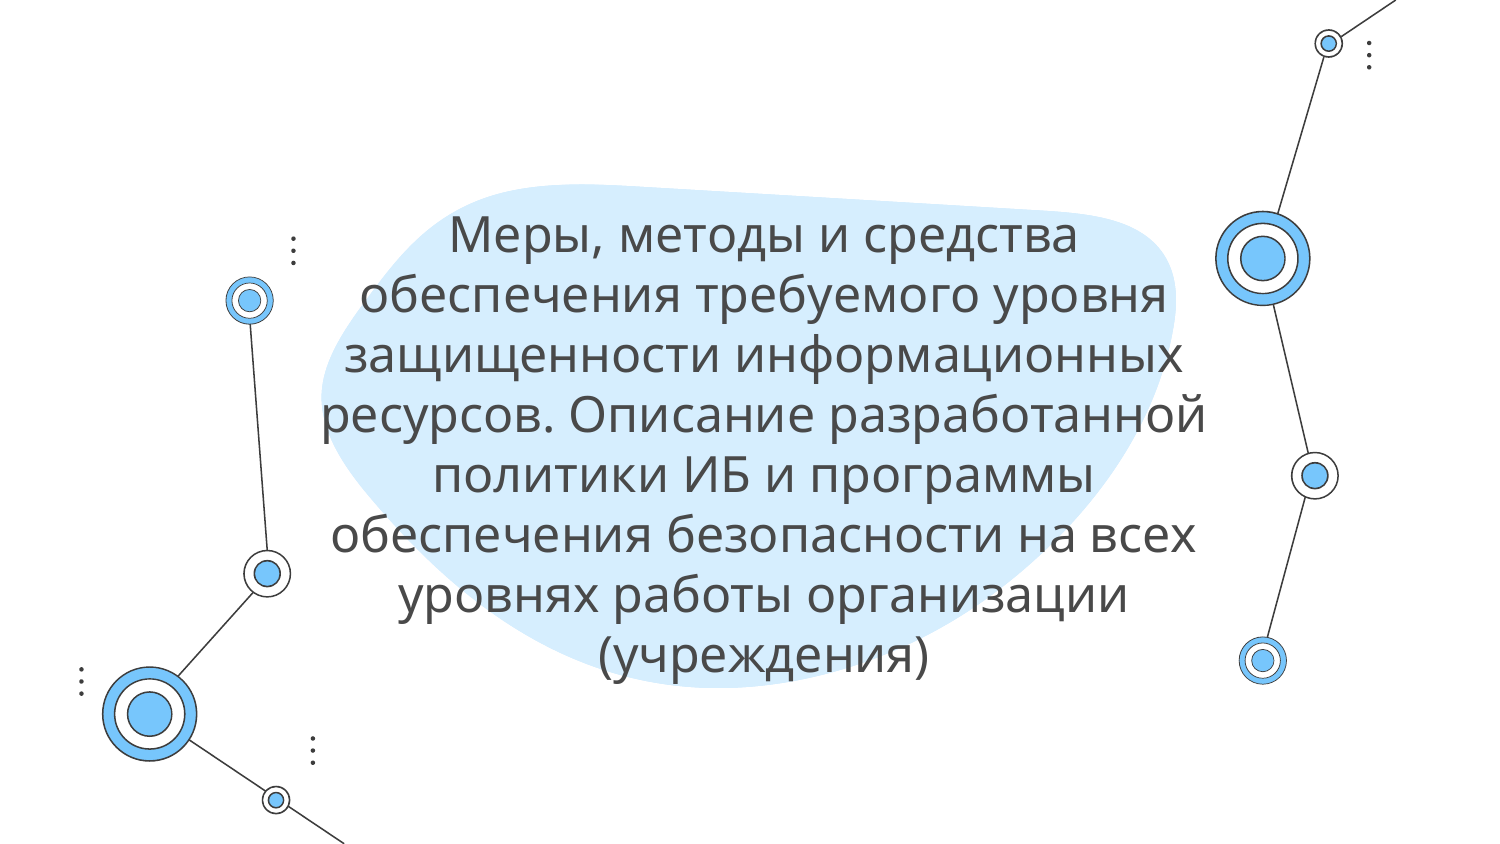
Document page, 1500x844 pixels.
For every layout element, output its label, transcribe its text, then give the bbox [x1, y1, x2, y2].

title Меры, методы и средства обеспечения требуемого уровня защищенности информационных ресурсов. Описание разработанной политики ИБ и программы обеспечения безопасности на всех уровнях работы организации (учреждения) [272, 377, 1256, 507]
